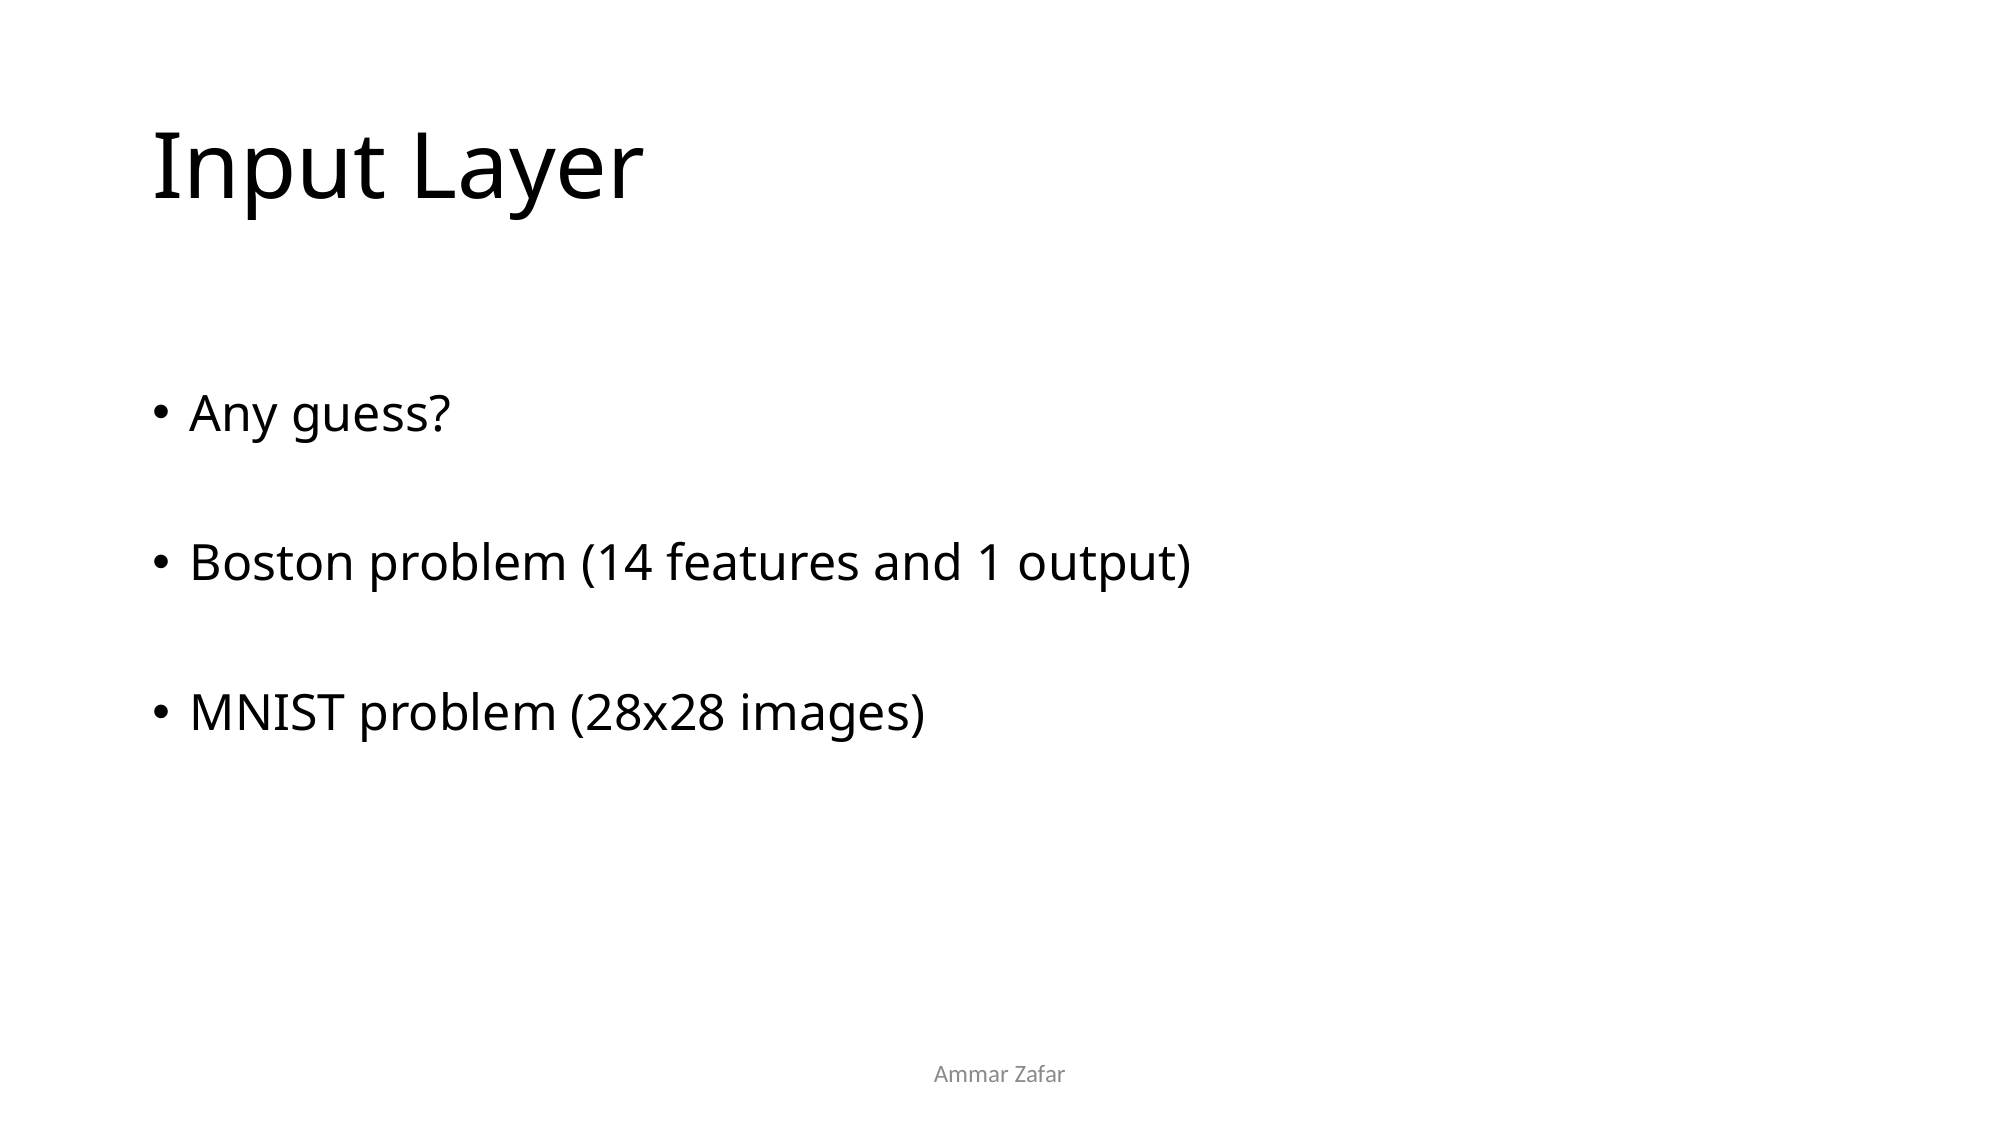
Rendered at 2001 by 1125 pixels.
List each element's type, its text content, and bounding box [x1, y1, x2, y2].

list Any guess? Boston problem (14 features and 1 output) MNIST problem (28x28 images) [137, 299, 1863, 1043]
footer Ammar Zafar [662, 1042, 1338, 1103]
title Input Layer [137, 59, 1863, 278]
